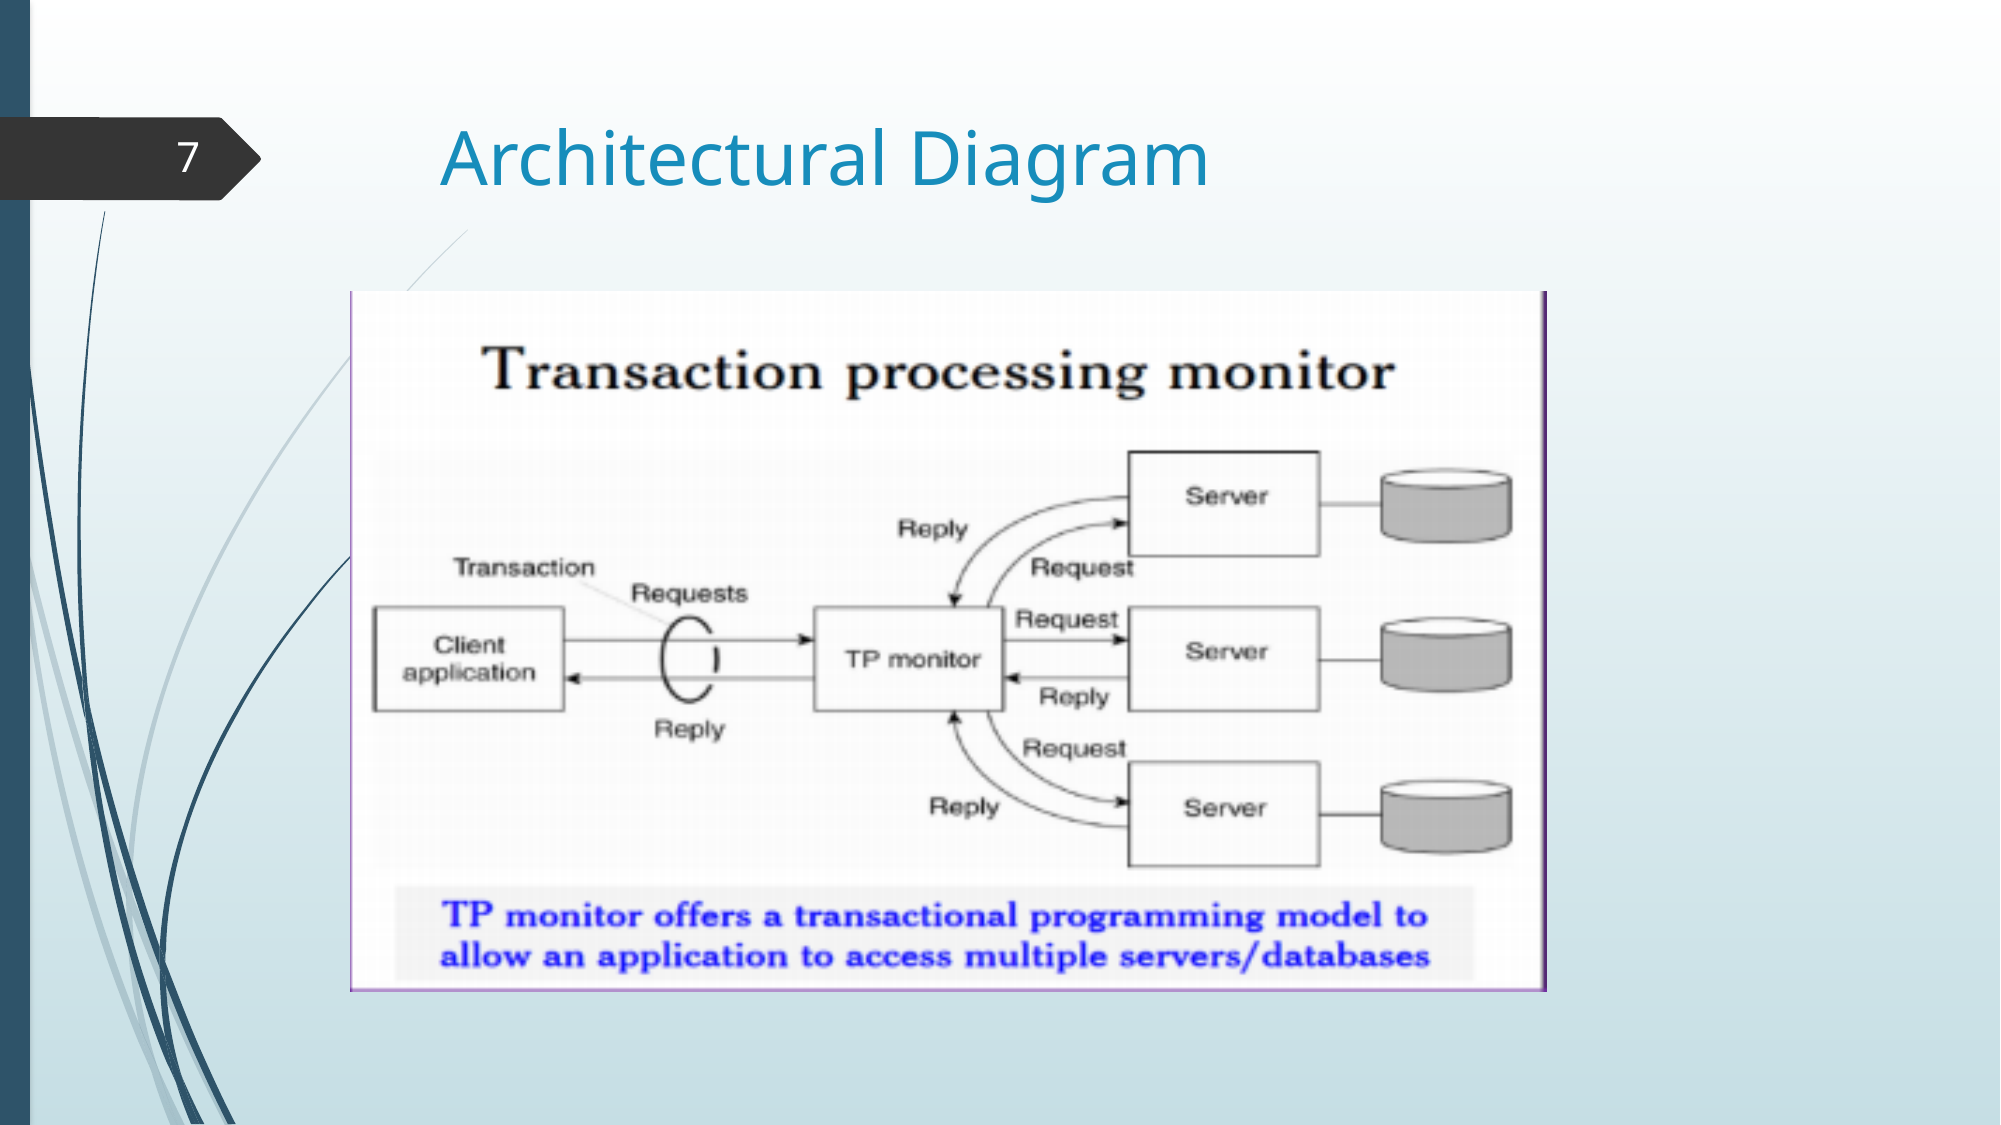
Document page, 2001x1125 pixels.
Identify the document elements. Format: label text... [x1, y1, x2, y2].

title Architectural Diagram [425, 102, 1888, 313]
picture [349, 291, 1547, 992]
slide_number 7 [87, 129, 216, 190]
